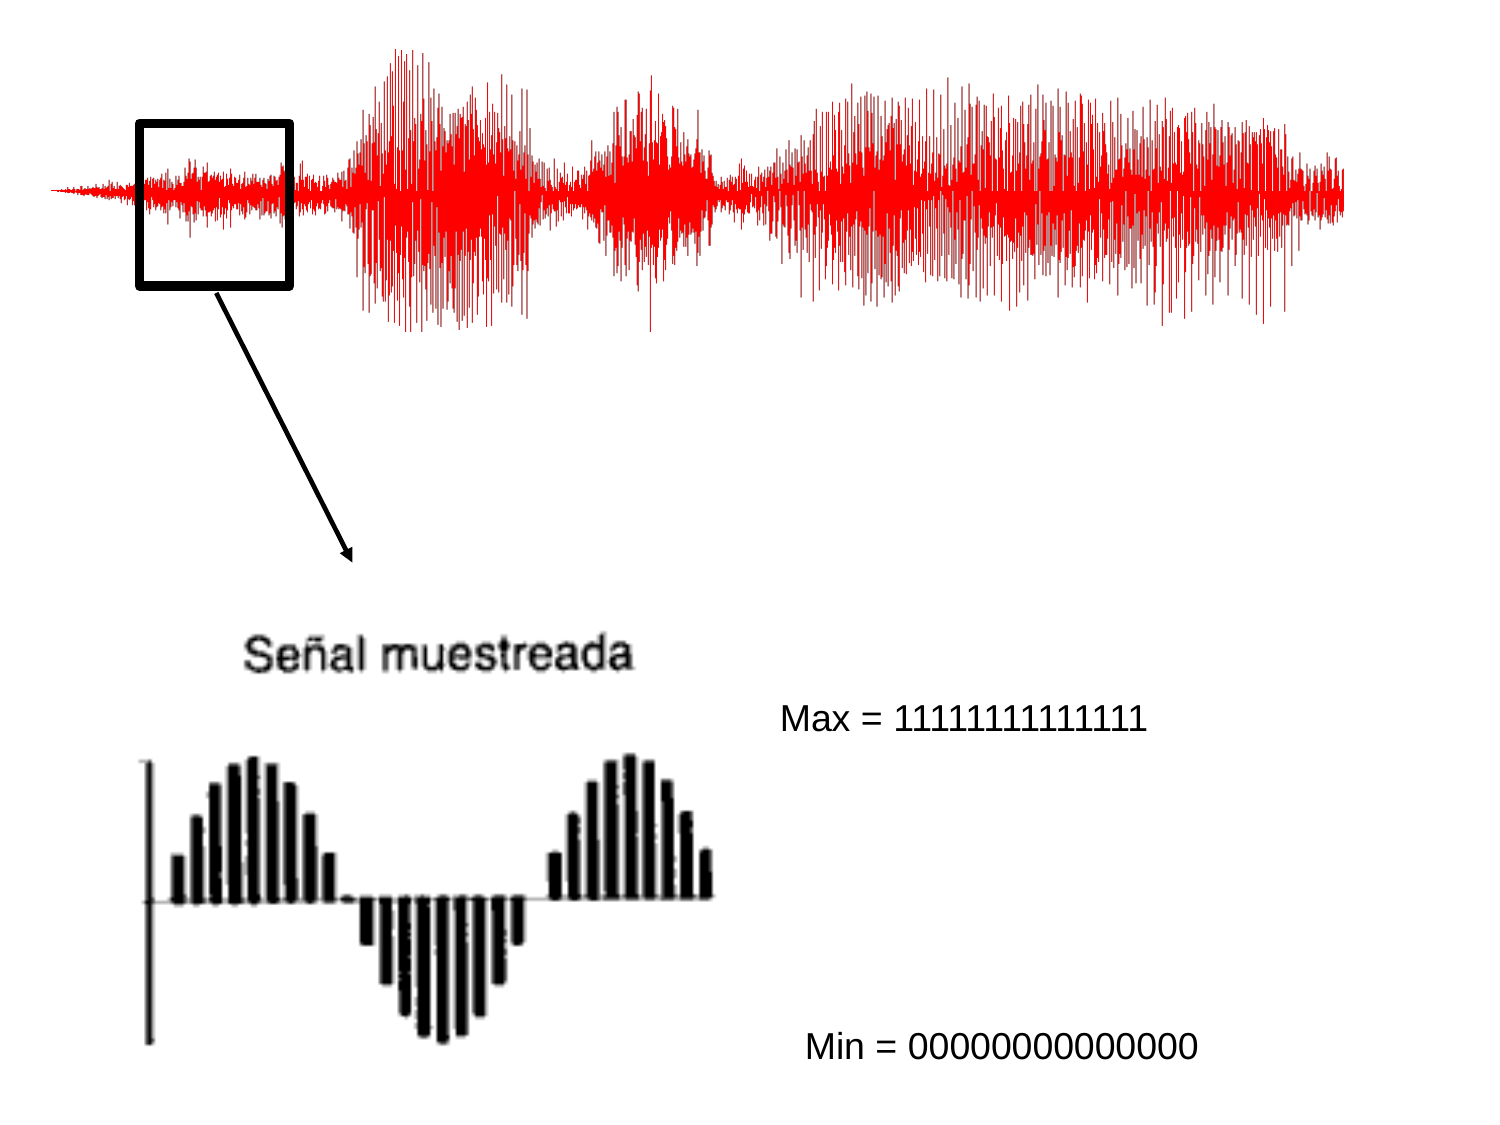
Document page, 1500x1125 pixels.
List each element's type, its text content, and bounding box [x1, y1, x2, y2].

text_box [215, 292, 353, 563]
picture [92, 562, 723, 1076]
text_box Min = 00000000000000 [790, 1014, 1353, 1074]
text_box Max = 11111111111111 [765, 687, 1378, 747]
picture [50, 48, 1345, 333]
